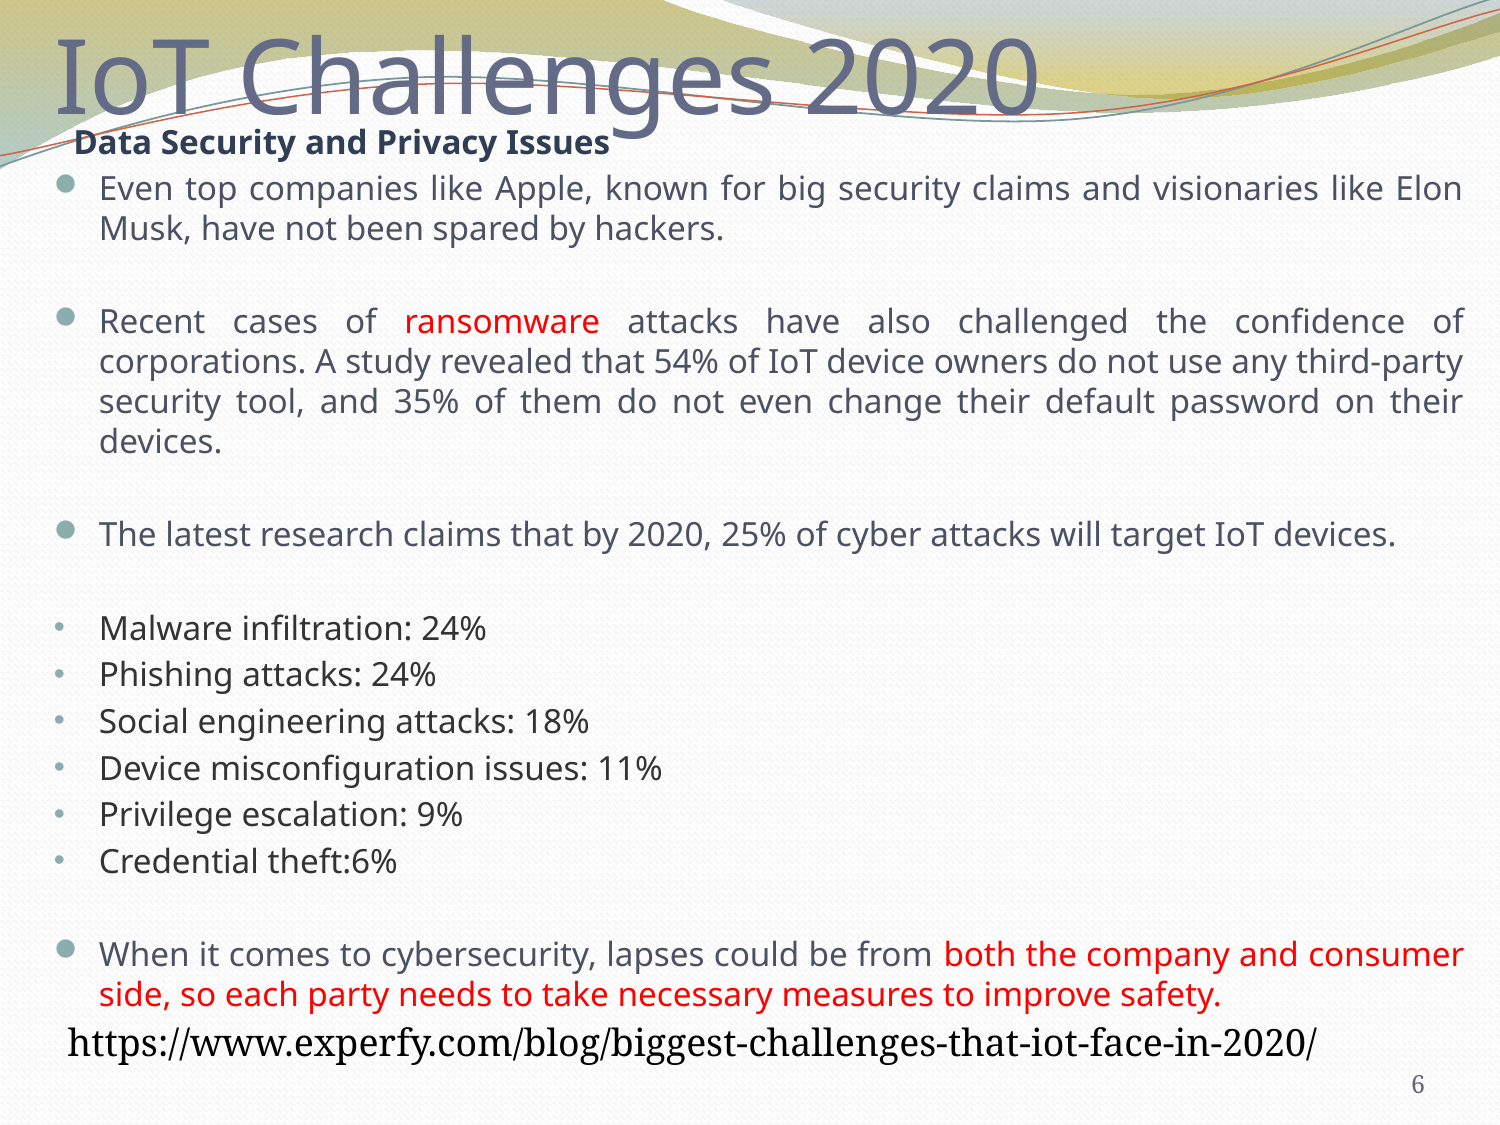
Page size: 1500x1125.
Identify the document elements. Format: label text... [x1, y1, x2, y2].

text_box https://www.experfy.com/blog/biggest-challenges-that-iot-face-in-2020/ [53, 1011, 1467, 1072]
slide_number 6 [1299, 1072, 1425, 1103]
title IoT Challenges 2020 [54, 0, 1427, 113]
list Data Security and Privacy Issues Even top companies like Apple, known for big security claims and visionaries like Elon Musk, have not been spared by hackers. Recent cases of ransomware attacks have also challenged the confidence of corporations. A study revealed that 54% of IoT device owners do not use any third-party security tool, and 35% of them do not even change their default password on their devices. The latest research claims that by 2020, 25% of cyber attacks will target IoT devices. Malware infiltration: 24% Phishing attacks: 24% Social engineering attacks: 18% Device misconfiguration issues: 11% Privilege escalation: 9% Credential theft:6% When it comes to cybersecurity, lapses could be from both the company and consumer side, so each party needs to take necessary measures to improve safety. [39, 113, 1481, 1012]
